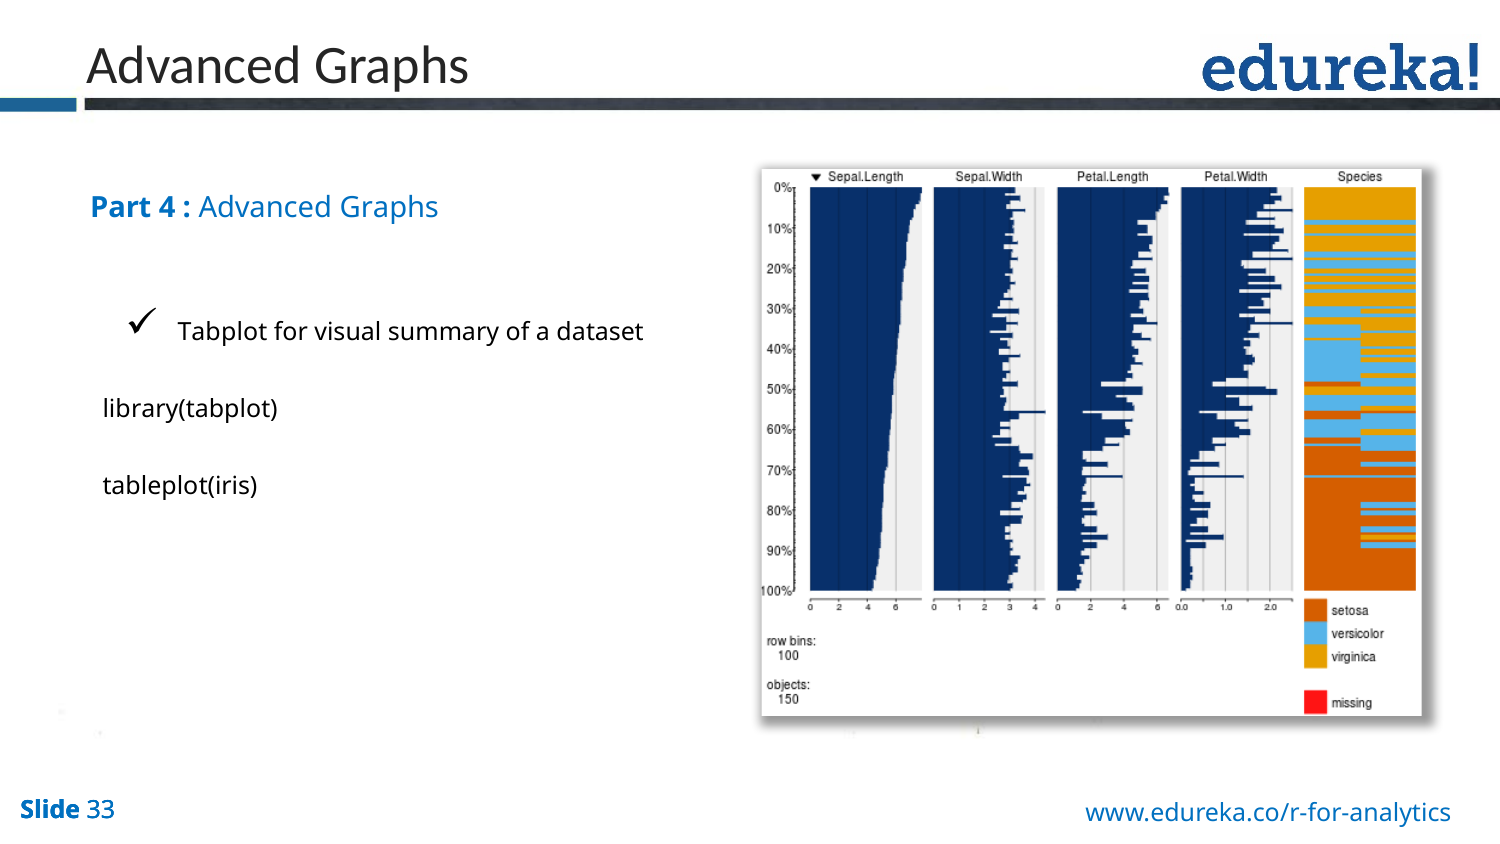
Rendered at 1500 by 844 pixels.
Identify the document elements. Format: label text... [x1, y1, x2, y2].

picture [0, 0, 1500, 844]
text_box [761, 169, 1422, 717]
text_box Advanced Graphs [84, 28, 895, 95]
text_box Part 4 : Advanced Graphs Tabplot for visual summary of a dataset library(tabplot) tableplot(iris) [87, 153, 693, 500]
